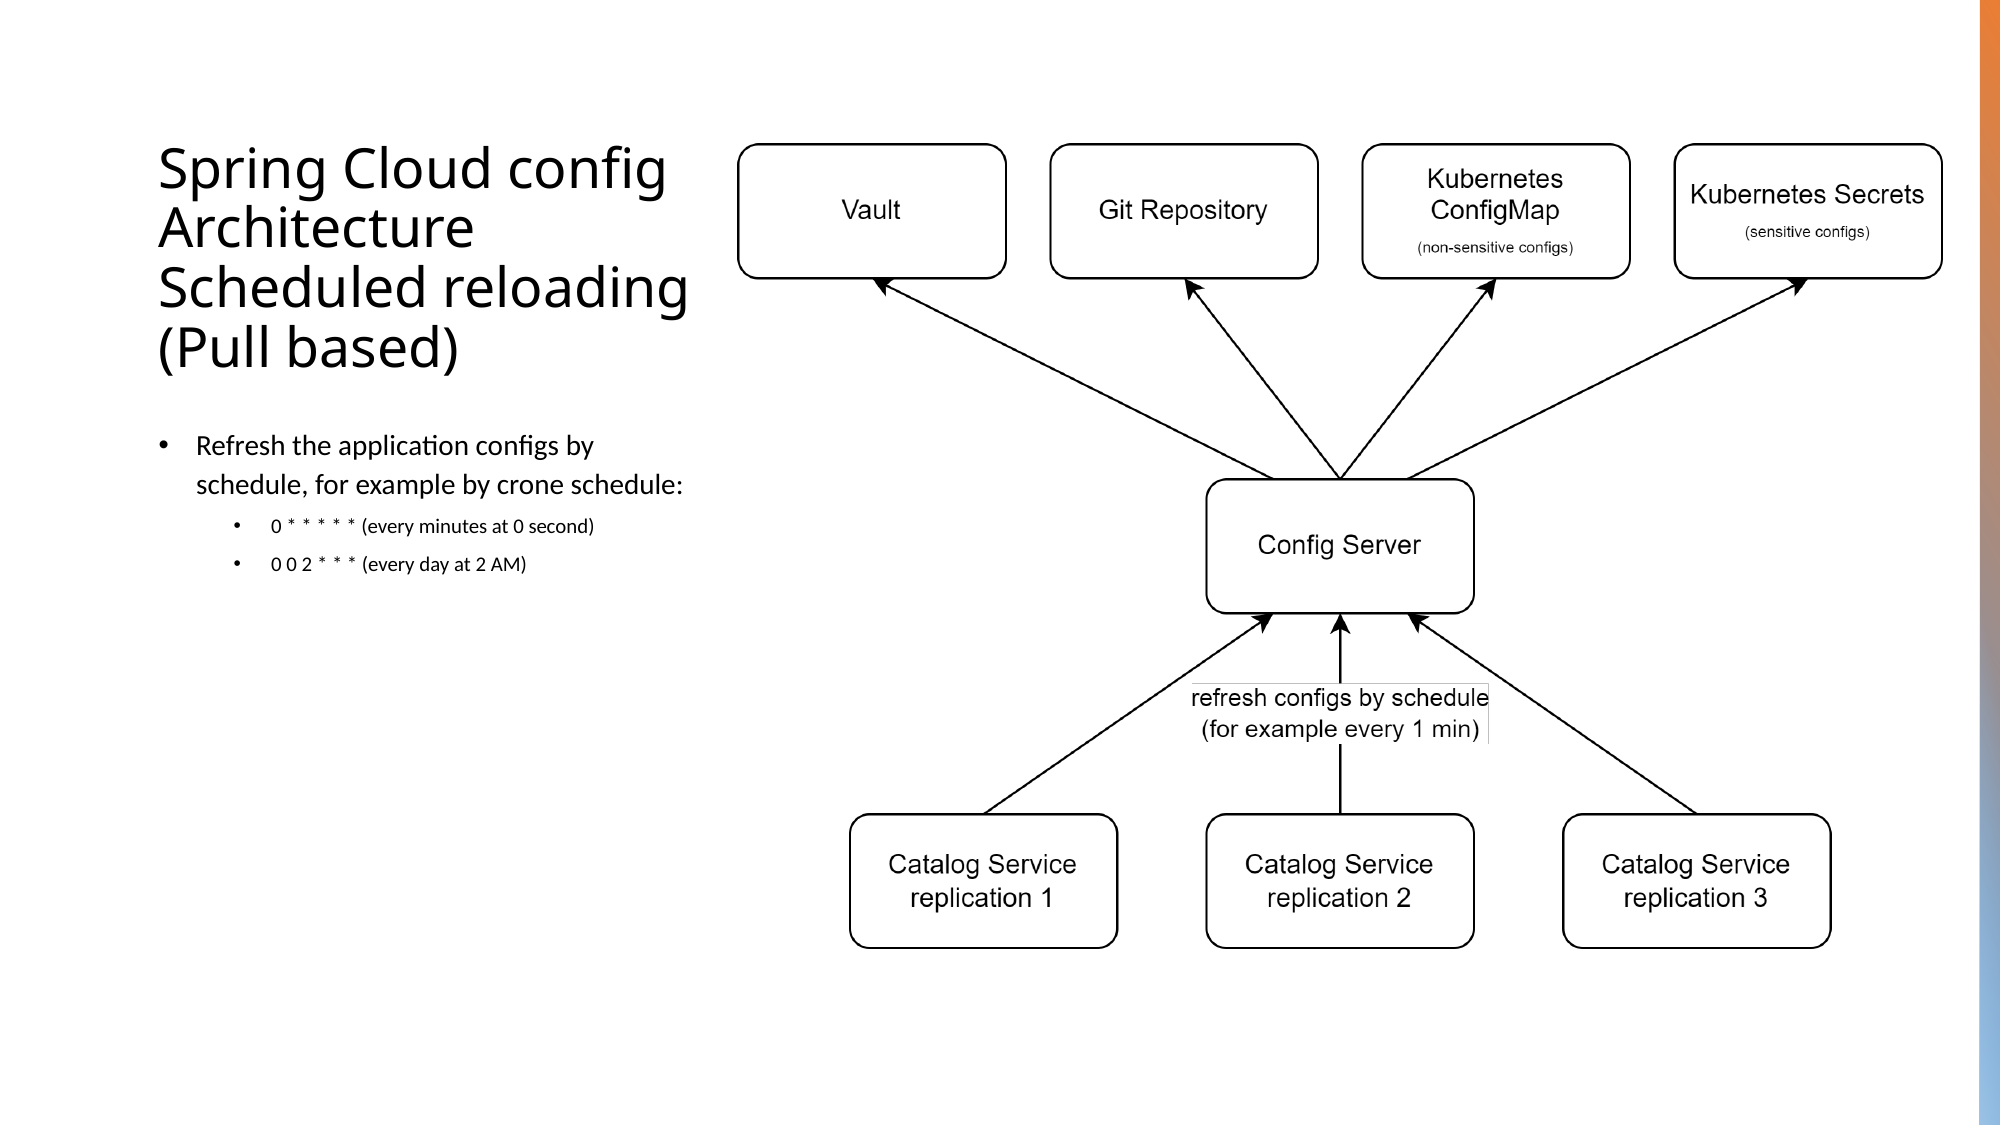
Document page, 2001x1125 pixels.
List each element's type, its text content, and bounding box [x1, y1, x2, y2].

list Refresh the application configs by schedule, for example by crone schedule: 0 * * * * * (every minutes at 0 second) 0 0 2 * * * (every day at 2 AM) [143, 415, 711, 637]
title Spring Cloud config Architecture Scheduled reloading (Pull based) [143, 121, 711, 387]
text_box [1979, 0, 2000, 1125]
picture [737, 143, 1943, 949]
